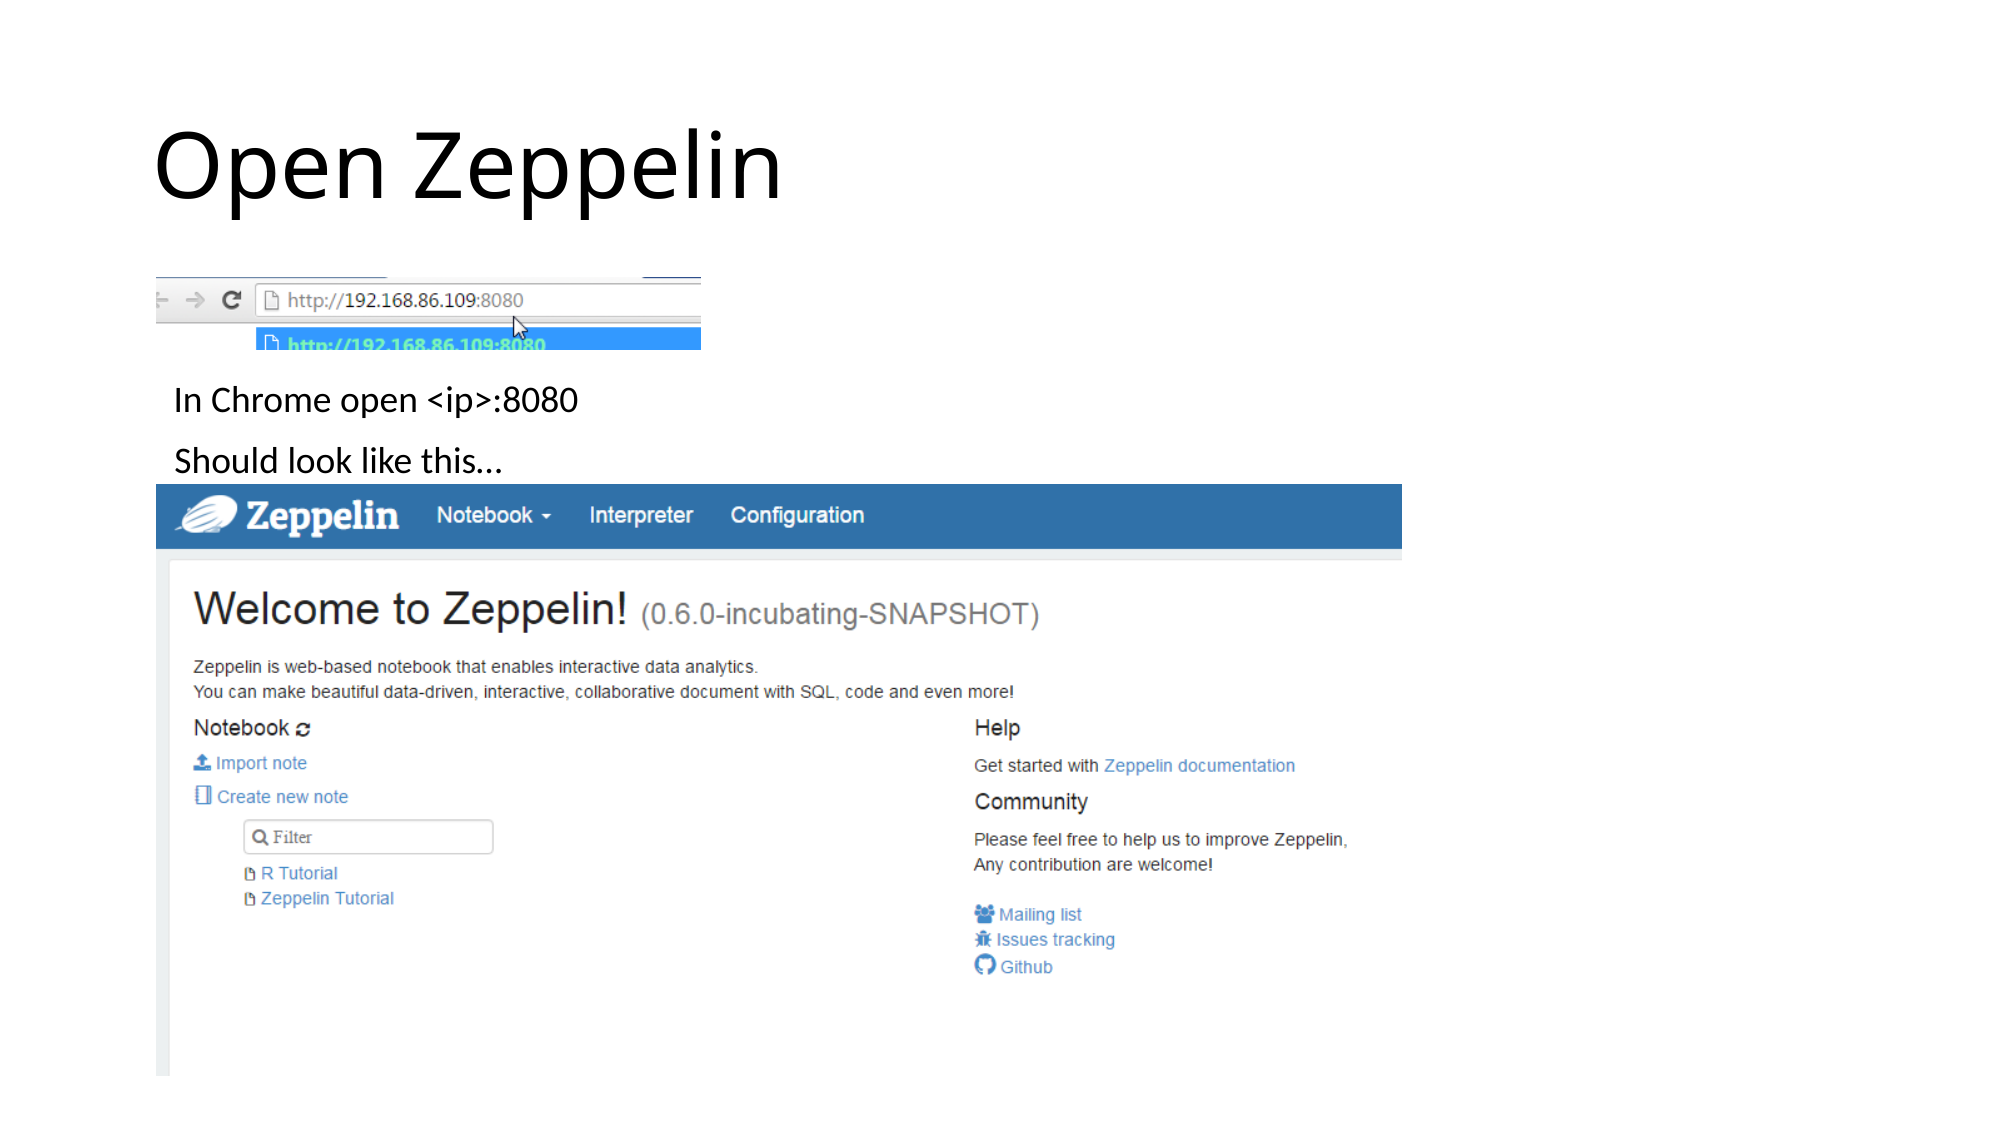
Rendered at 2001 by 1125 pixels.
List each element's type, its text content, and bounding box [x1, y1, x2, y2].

text_box In Chrome open <ip>:8080 [158, 367, 594, 428]
text_box Should look like this… [159, 428, 518, 484]
title Open Zeppelin [137, 59, 1863, 278]
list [156, 277, 701, 350]
picture [156, 484, 1402, 1077]
